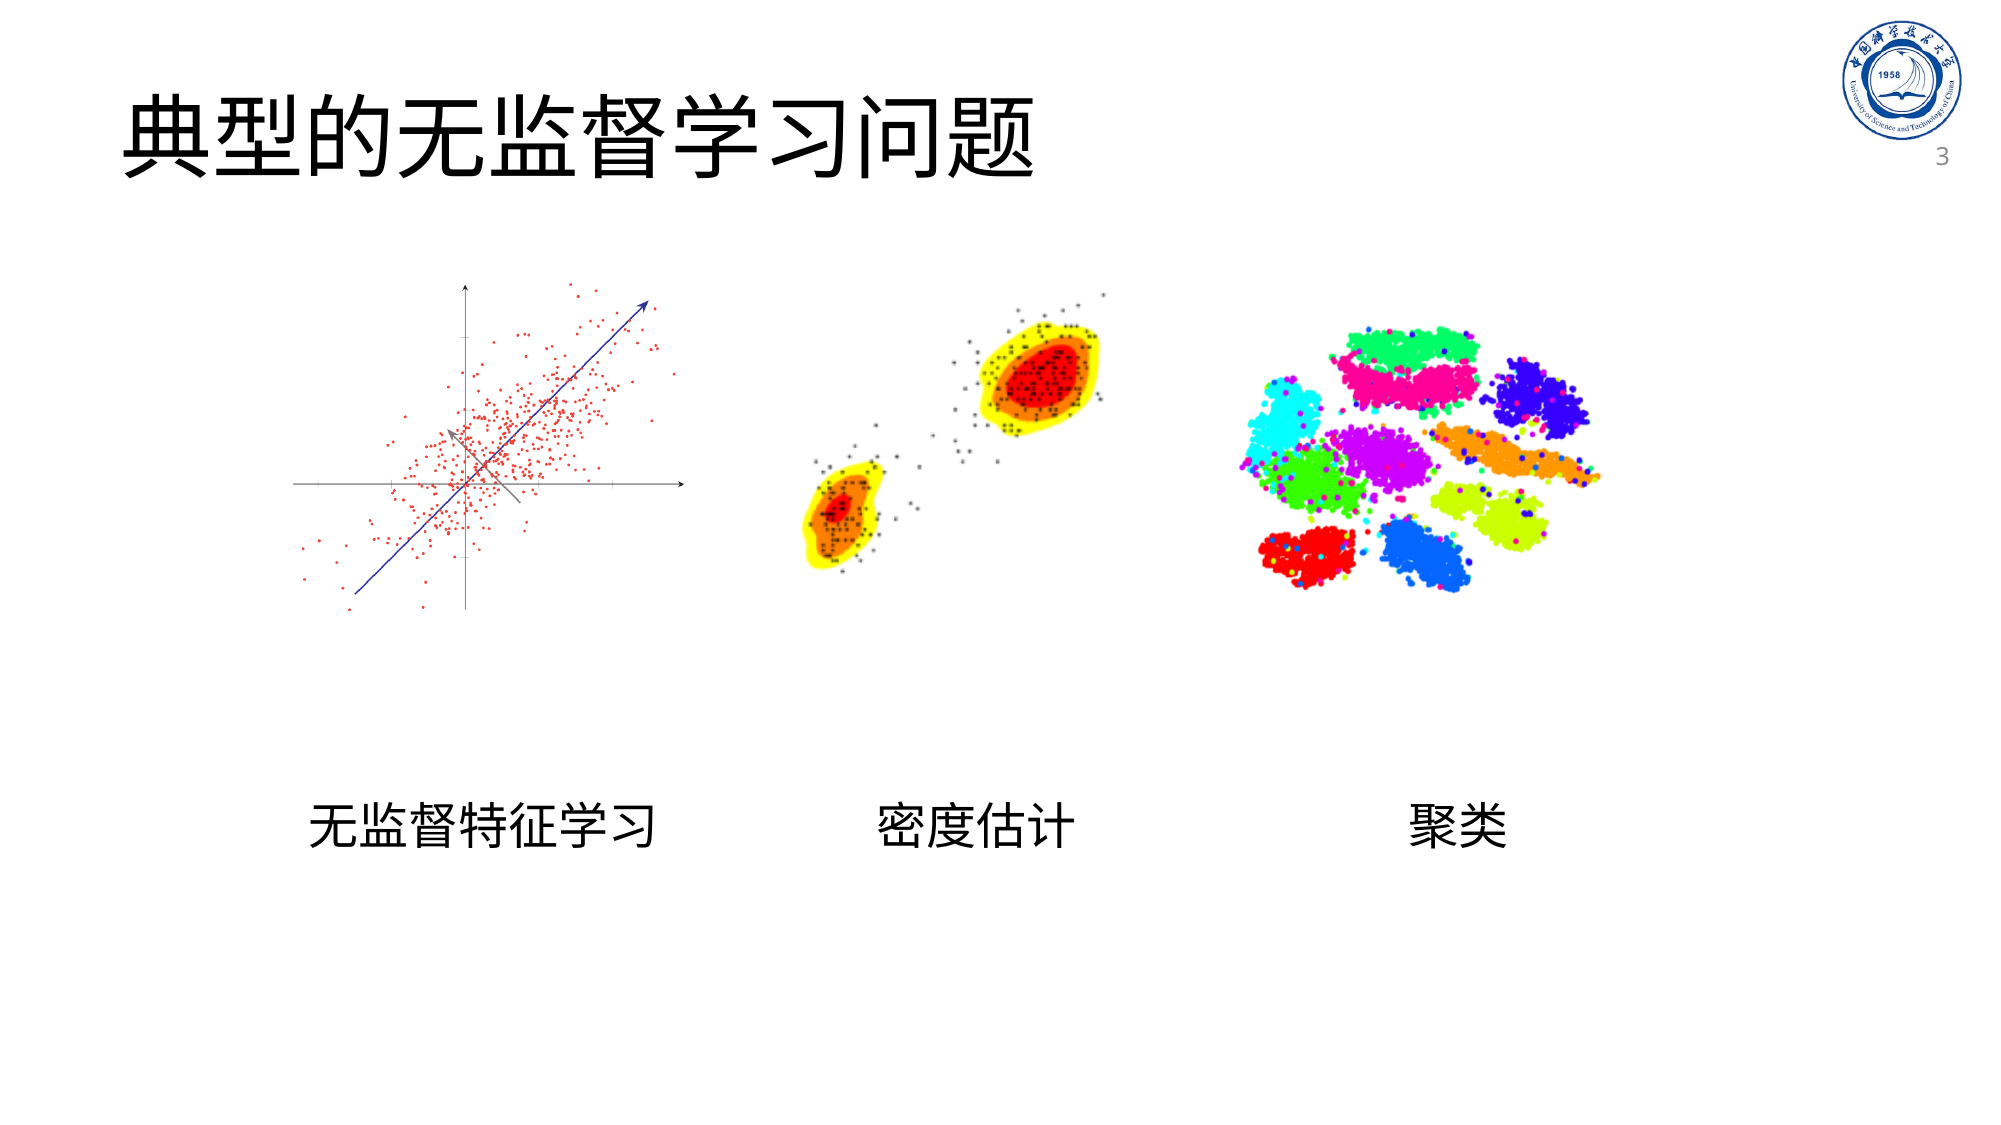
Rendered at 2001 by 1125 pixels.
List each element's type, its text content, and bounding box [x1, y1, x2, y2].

text_box 聚类 [1371, 787, 1547, 863]
slide_number 3 [1514, 127, 1965, 188]
text_box 密度估计 [821, 787, 1131, 863]
picture [257, 268, 710, 622]
text_box 无监督特征学习 [283, 787, 684, 863]
picture [1839, 17, 1965, 127]
title 典型的无监督学习问题 [105, 59, 1900, 223]
picture [1229, 287, 1602, 603]
picture [771, 242, 1143, 607]
